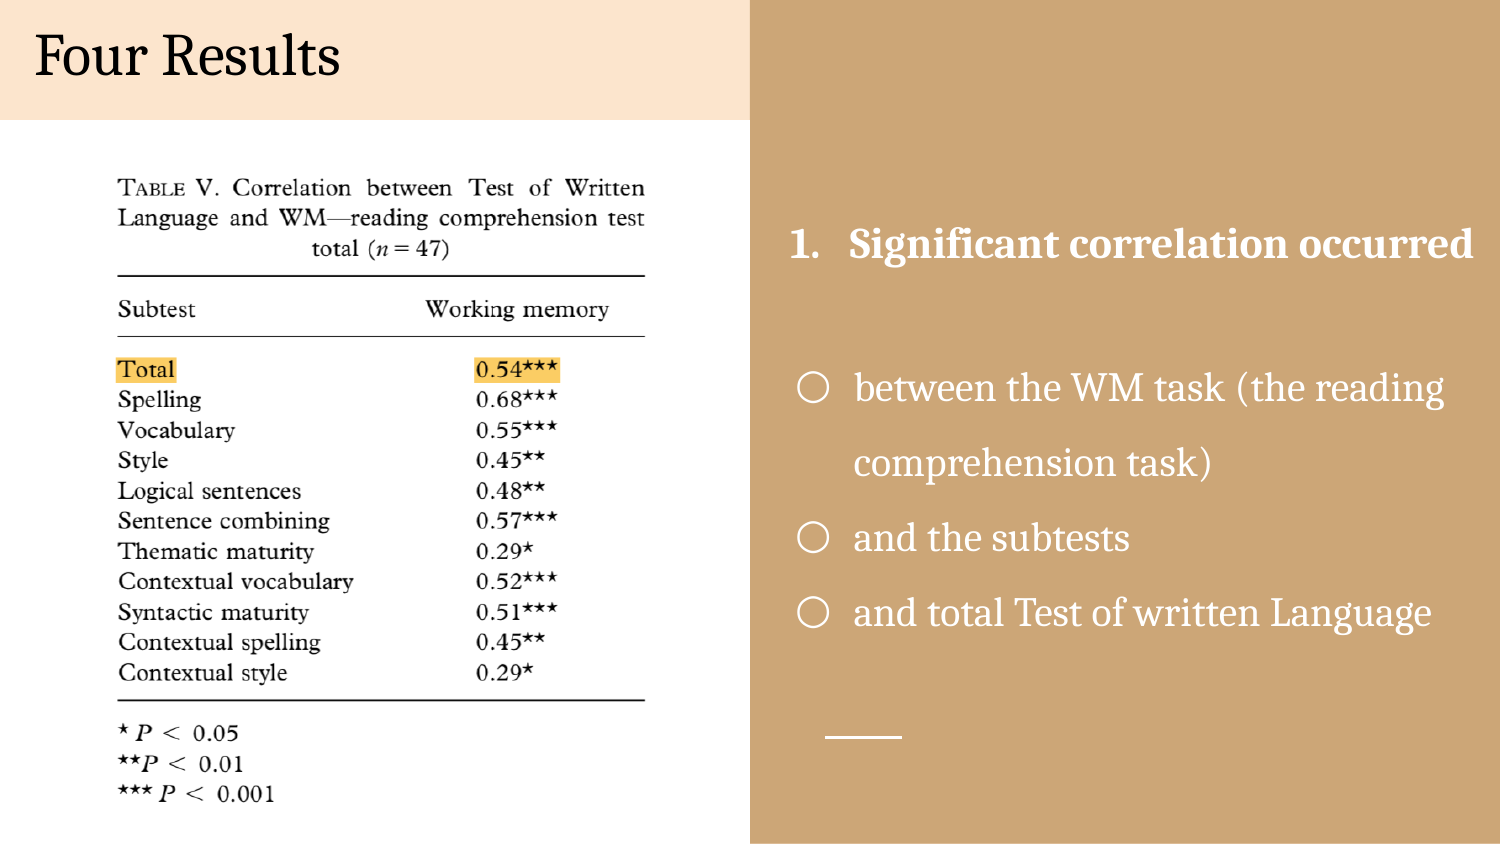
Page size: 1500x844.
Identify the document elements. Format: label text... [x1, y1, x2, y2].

list between the WM task (the reading comprehension task) and the subtests and total Test of written Language [763, 292, 1485, 708]
picture [0, 120, 751, 844]
list Significant correlation occurred [754, 182, 1500, 292]
text_box Four Results [0, 0, 376, 119]
